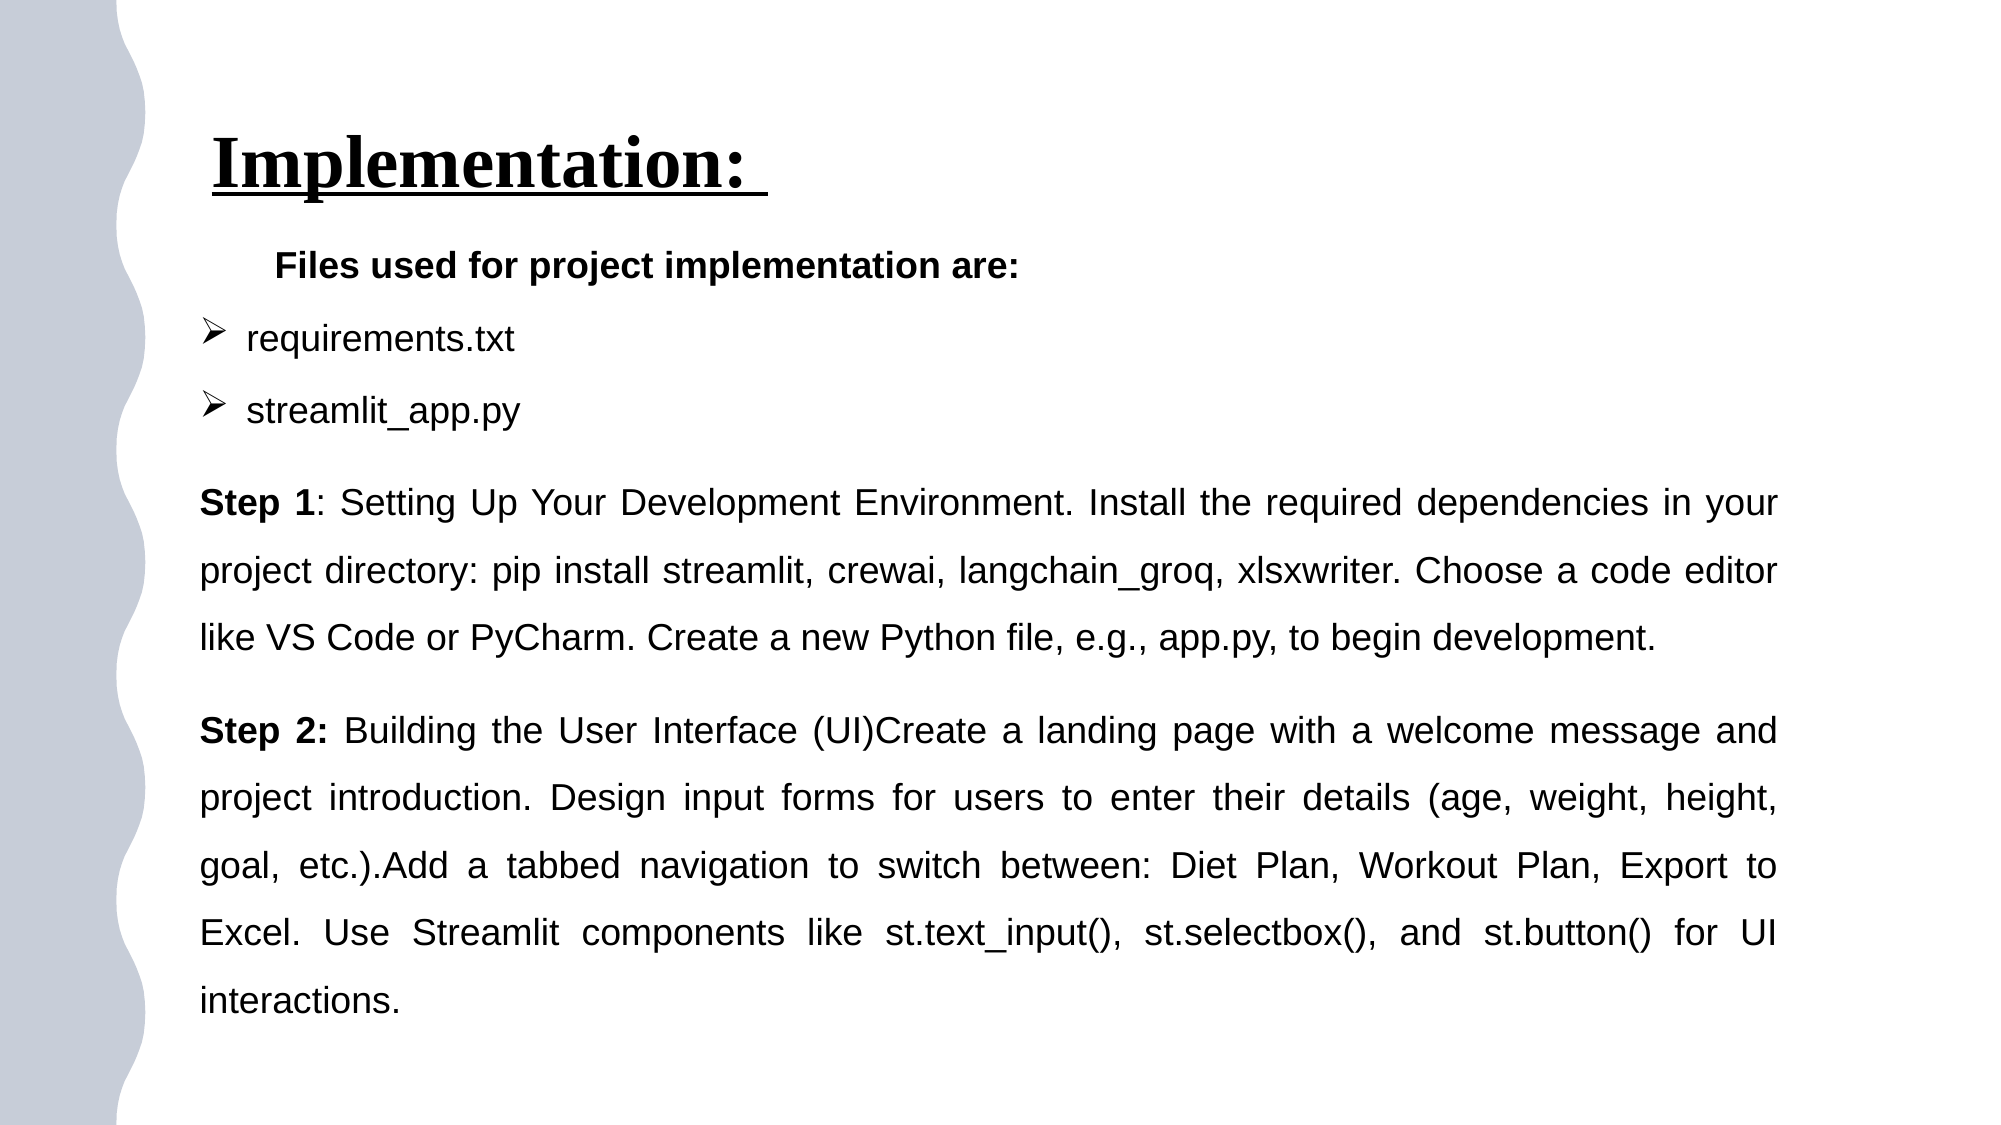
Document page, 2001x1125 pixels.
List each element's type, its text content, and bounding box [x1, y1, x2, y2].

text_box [0, 0, 146, 1125]
text_box Implementation: [196, 60, 1198, 210]
text_box Files used for project implementation are: requirements.txt streamlit_app.py Step 1: Setting Up Your Development Environment. Install the required dependencies in your project directory: pip install streamlit, crewai, langchain_groq, xlsxwriter. Choose a code editor like VS Code or PyCharm. Create a new Python file, e.g., app.py, to begin development. Step 2: Building the User Interface (UI)Create a landing page with a welcome message and project introduction. Design input forms for users to enter their details (age, weight, height, goal, etc.).Add a tabbed navigation to switch between: Diet Plan, Workout Plan, Export to Excel. Use Streamlit components like st.text_input(), st.selectbox(), and st.button() for UI interactions. [184, 231, 1794, 1029]
